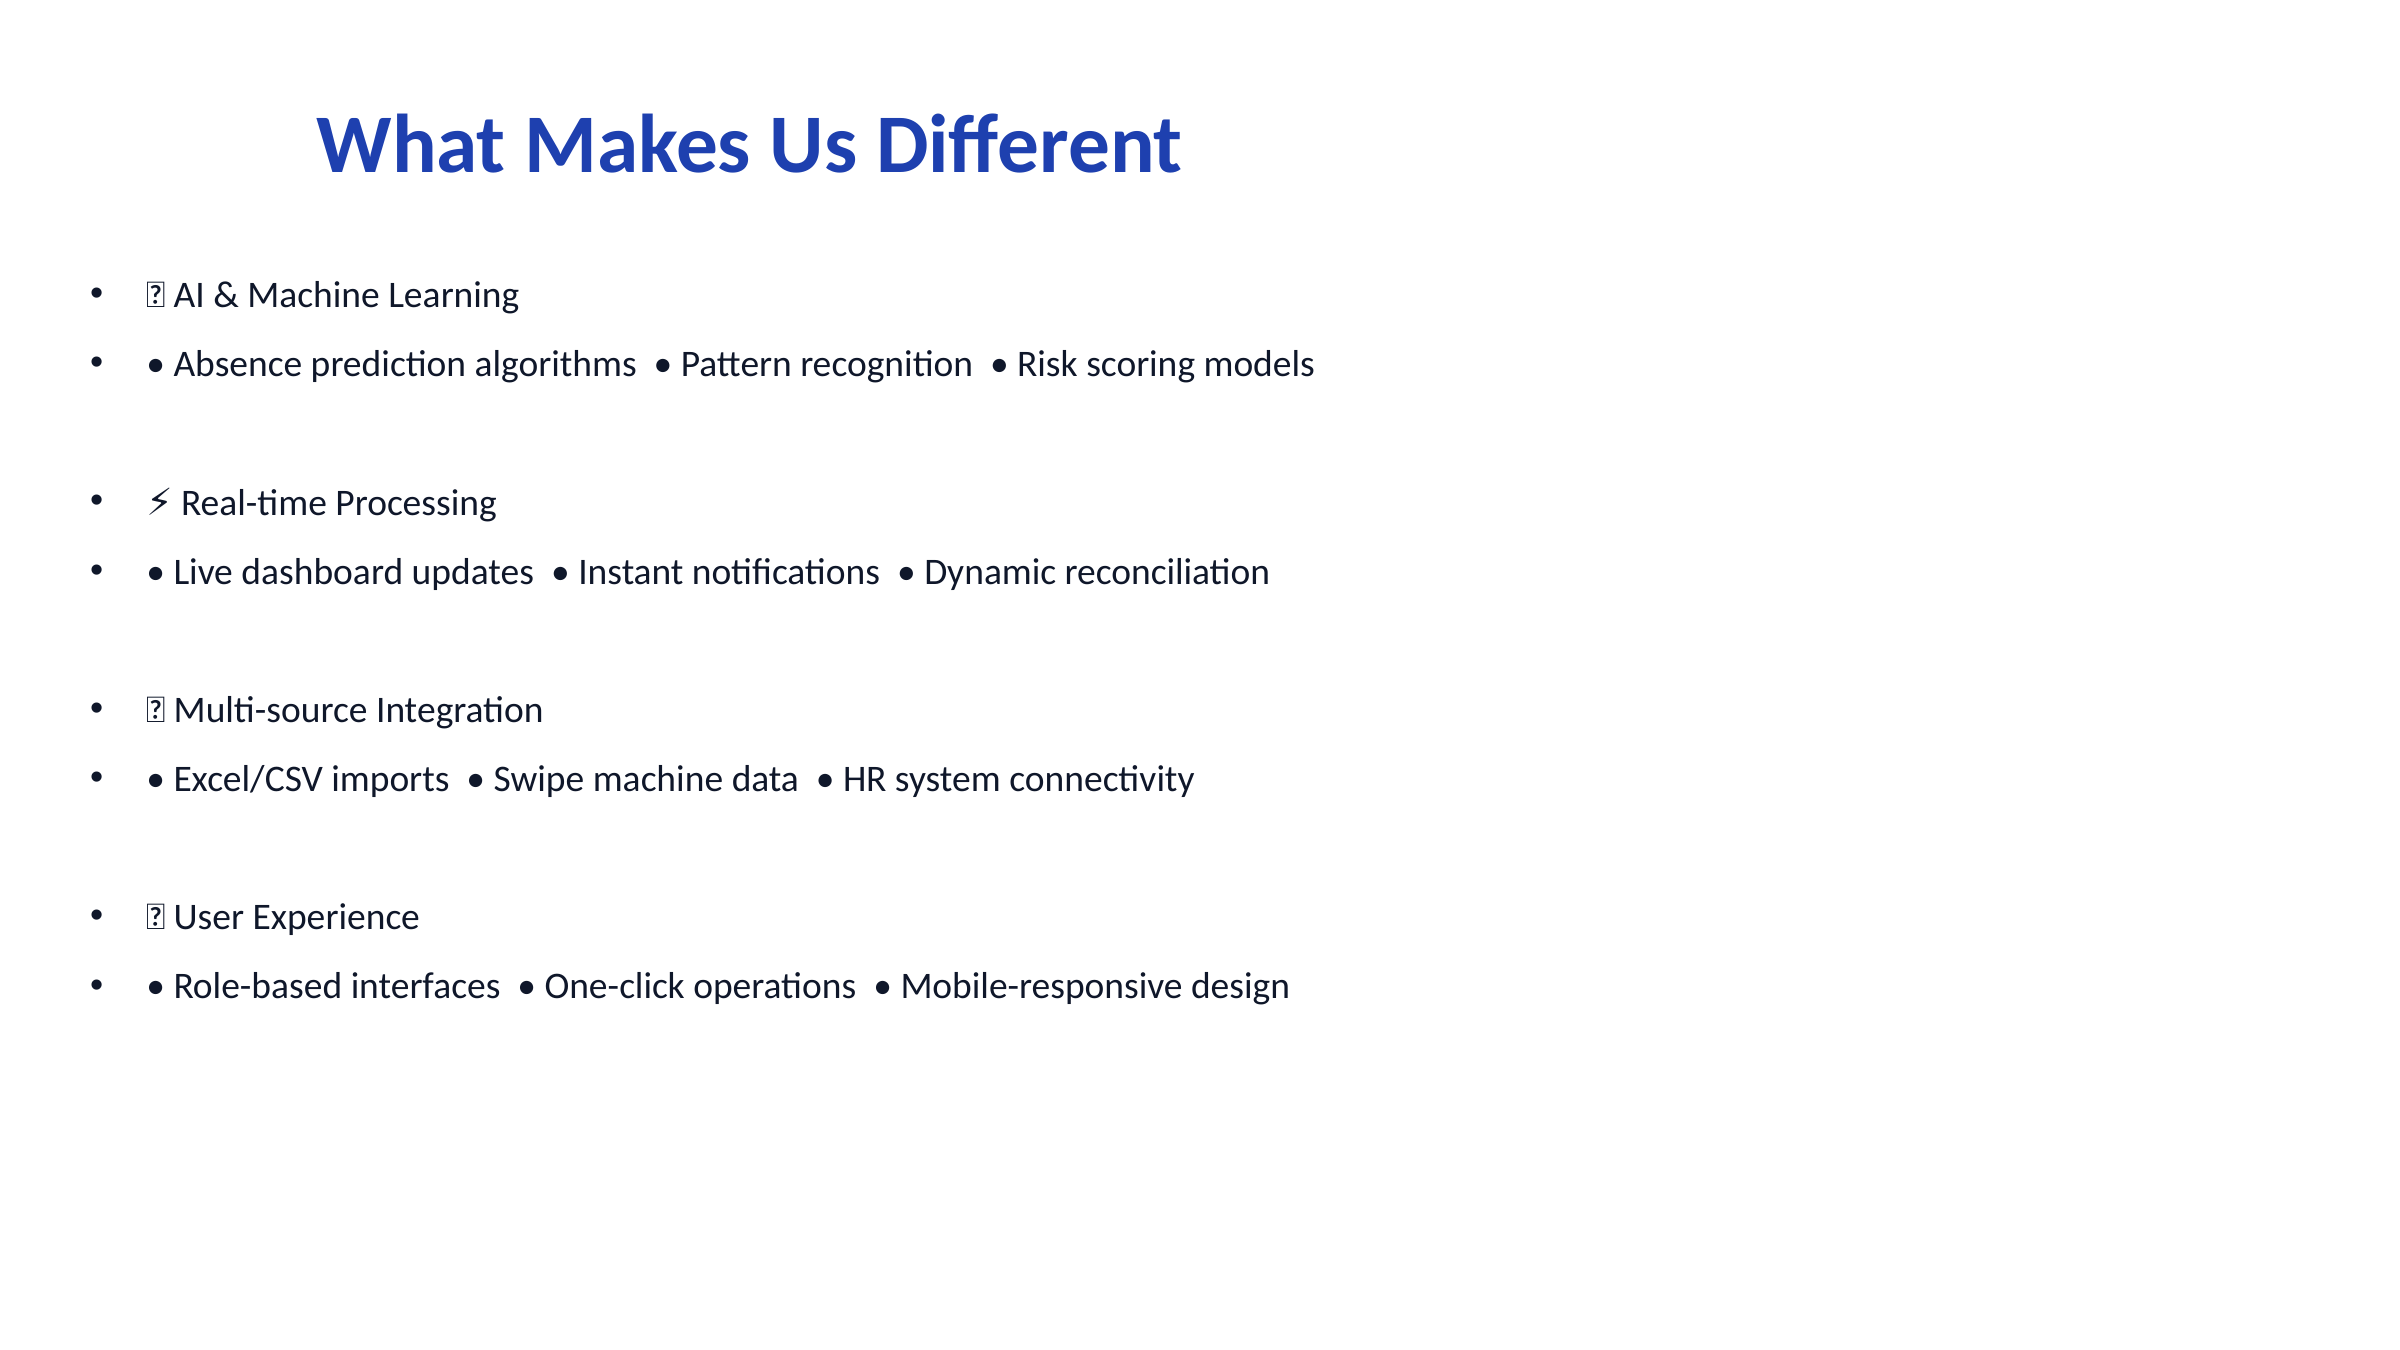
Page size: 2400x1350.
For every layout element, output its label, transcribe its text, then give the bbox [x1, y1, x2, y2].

list 🤖 AI & Machine Learning • Absence prediction algorithms • Pattern recognition • Risk scoring models ⚡ Real-time Processing • Live dashboard updates • Instant notifications • Dynamic reconciliation 🔗 Multi-source Integration • Excel/CSV imports • Swipe machine data • HR system connectivity 🎨 User Experience • Role-based interfaces • One-click operations • Mobile-responsive design [75, 262, 1425, 1005]
title What Makes Us Different [75, 45, 1425, 233]
